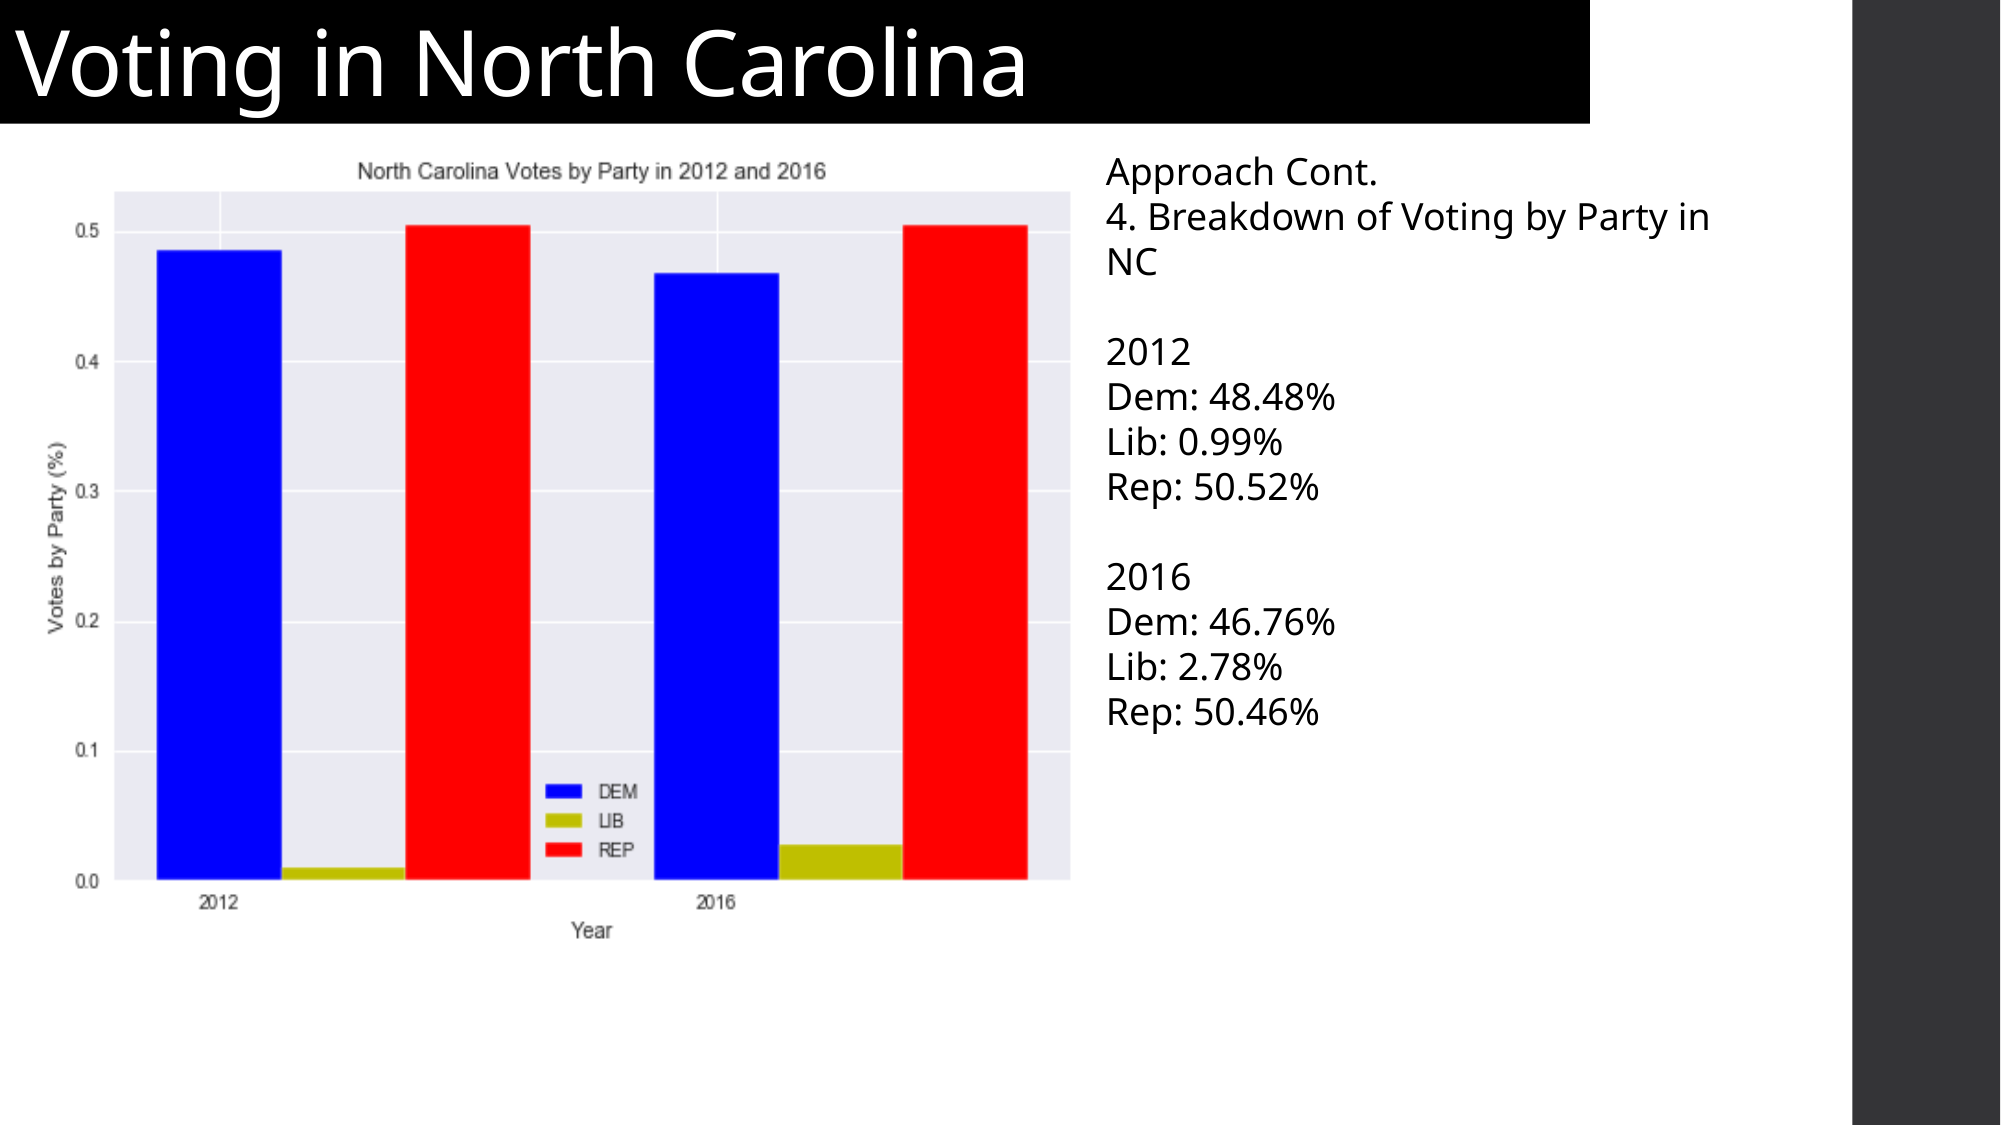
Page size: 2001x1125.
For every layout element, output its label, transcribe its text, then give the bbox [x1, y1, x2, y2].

picture [30, 140, 1092, 967]
text_box Approach Cont. 4. Breakdown of Voting by Party in NC 2012 Dem: 48.48% Lib: 0.99% Rep: 50.52% 2016 Dem: 46.76% Lib: 2.78% Rep: 50.46% [1097, 140, 1734, 741]
title Voting in North Carolina [0, 0, 1590, 124]
